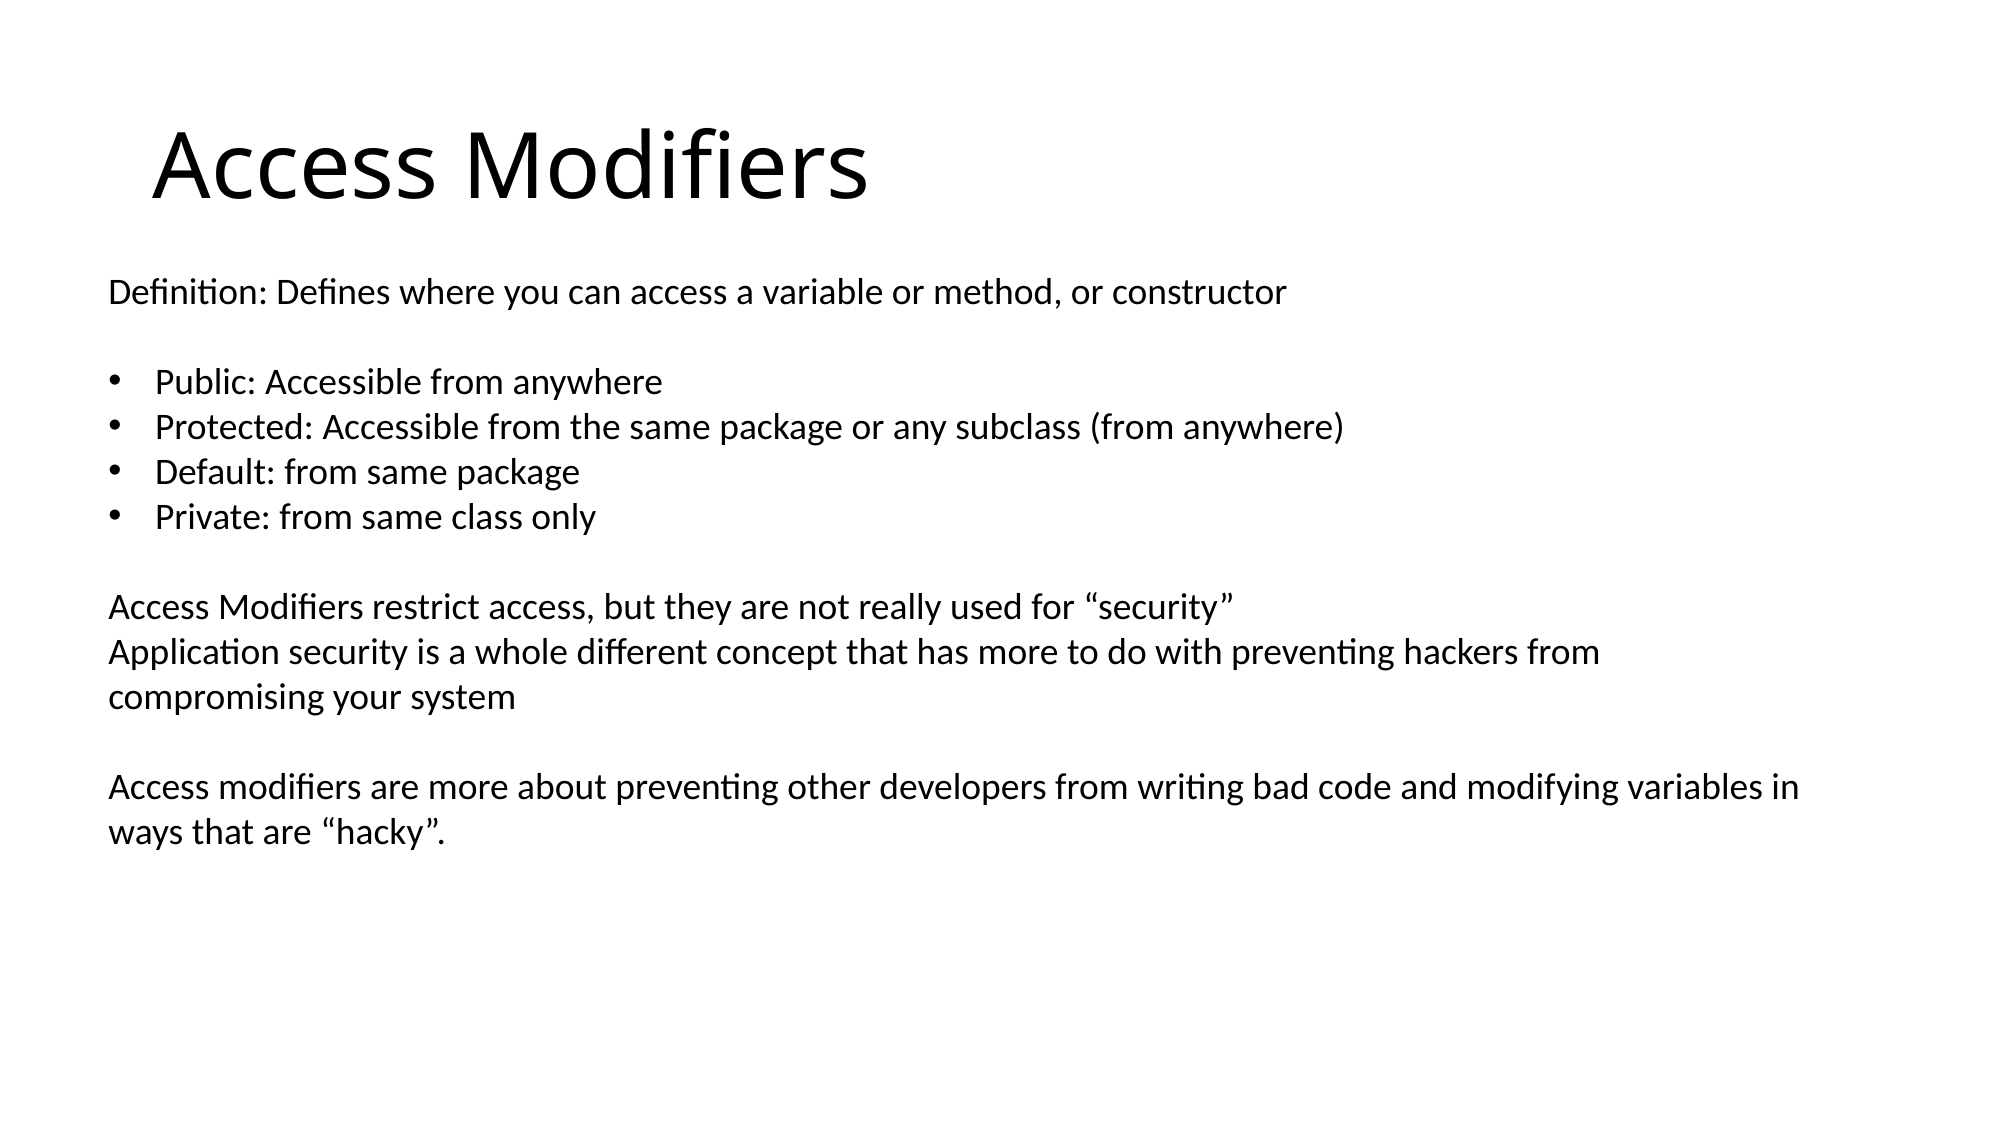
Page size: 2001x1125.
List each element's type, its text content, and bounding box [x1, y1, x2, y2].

text_box Definition: Defines where you can access a variable or method, or constructor Public: Accessible from anywhere Protected: Accessible from the same package or any subclass (from anywhere) Default: from same package Private: from same class only Access Modifiers restrict access, but they are not really used for “security” Application security is a whole different concept that has more to do with preventing hackers from compromising your system Access modifiers are more about preventing other developers from writing bad code and modifying variables in ways that are “hacky”. [93, 259, 1829, 860]
title Access Modifiers [137, 59, 1863, 278]
